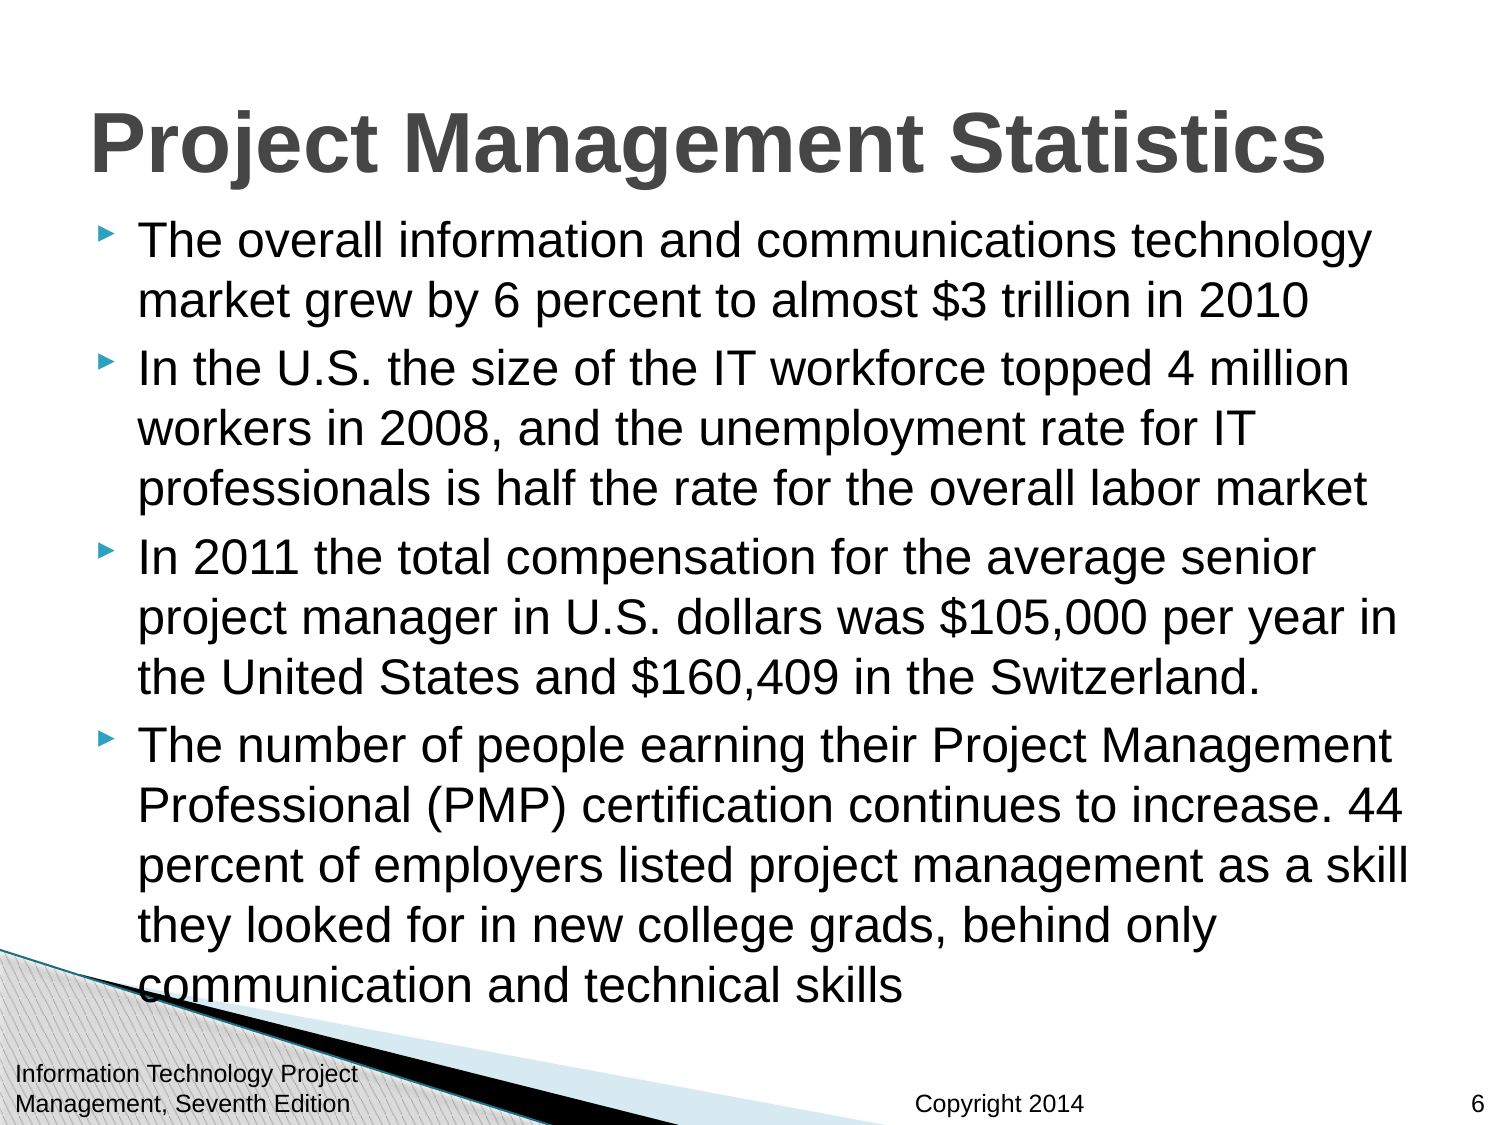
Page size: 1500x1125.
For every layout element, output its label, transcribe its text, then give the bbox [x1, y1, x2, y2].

title Project Management Statistics [75, 45, 1425, 233]
footer Information Technology Project Management, Seventh Edition [0, 1065, 425, 1125]
slide_number 6 [1408, 1065, 1500, 1125]
list The overall information and communications technology market grew by 6 percent to almost $3 trillion in 2010 In the U.S. the size of the IT workforce topped 4 million workers in 2008, and the unemployment rate for IT professionals is half the rate for the overall labor market In 2011 the total compensation for the average senior project manager in U.S. dollars was $105,000 per year in the United States and $160,409 in the Switzerland. The number of people earning their Project Management Professional (PMP) certification continues to increase. 44 percent of employers listed project management as a skill they looked for in new college grads, behind only communication and technical skills [62, 199, 1451, 913]
